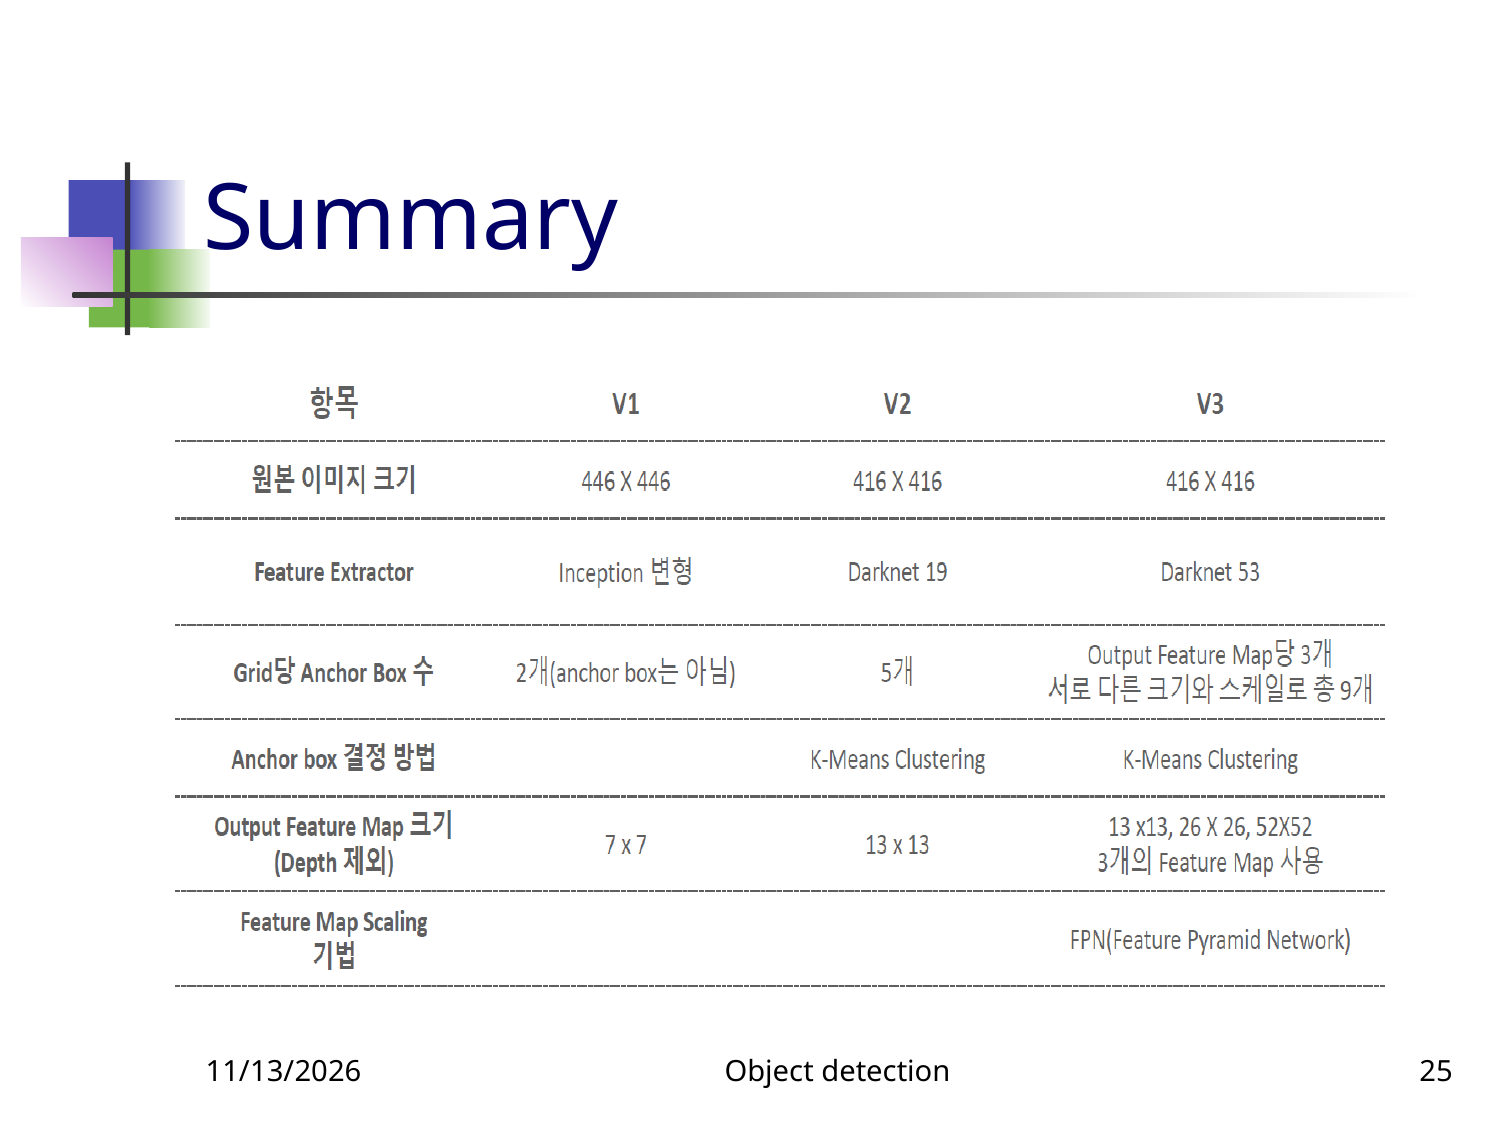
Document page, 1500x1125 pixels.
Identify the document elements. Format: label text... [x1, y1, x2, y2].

title Summary [188, 35, 1468, 275]
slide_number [190, 1024, 504, 1100]
slide_number 25 [1155, 1024, 1468, 1100]
footer Object detection [600, 1024, 1075, 1100]
picture [149, 352, 1418, 1009]
